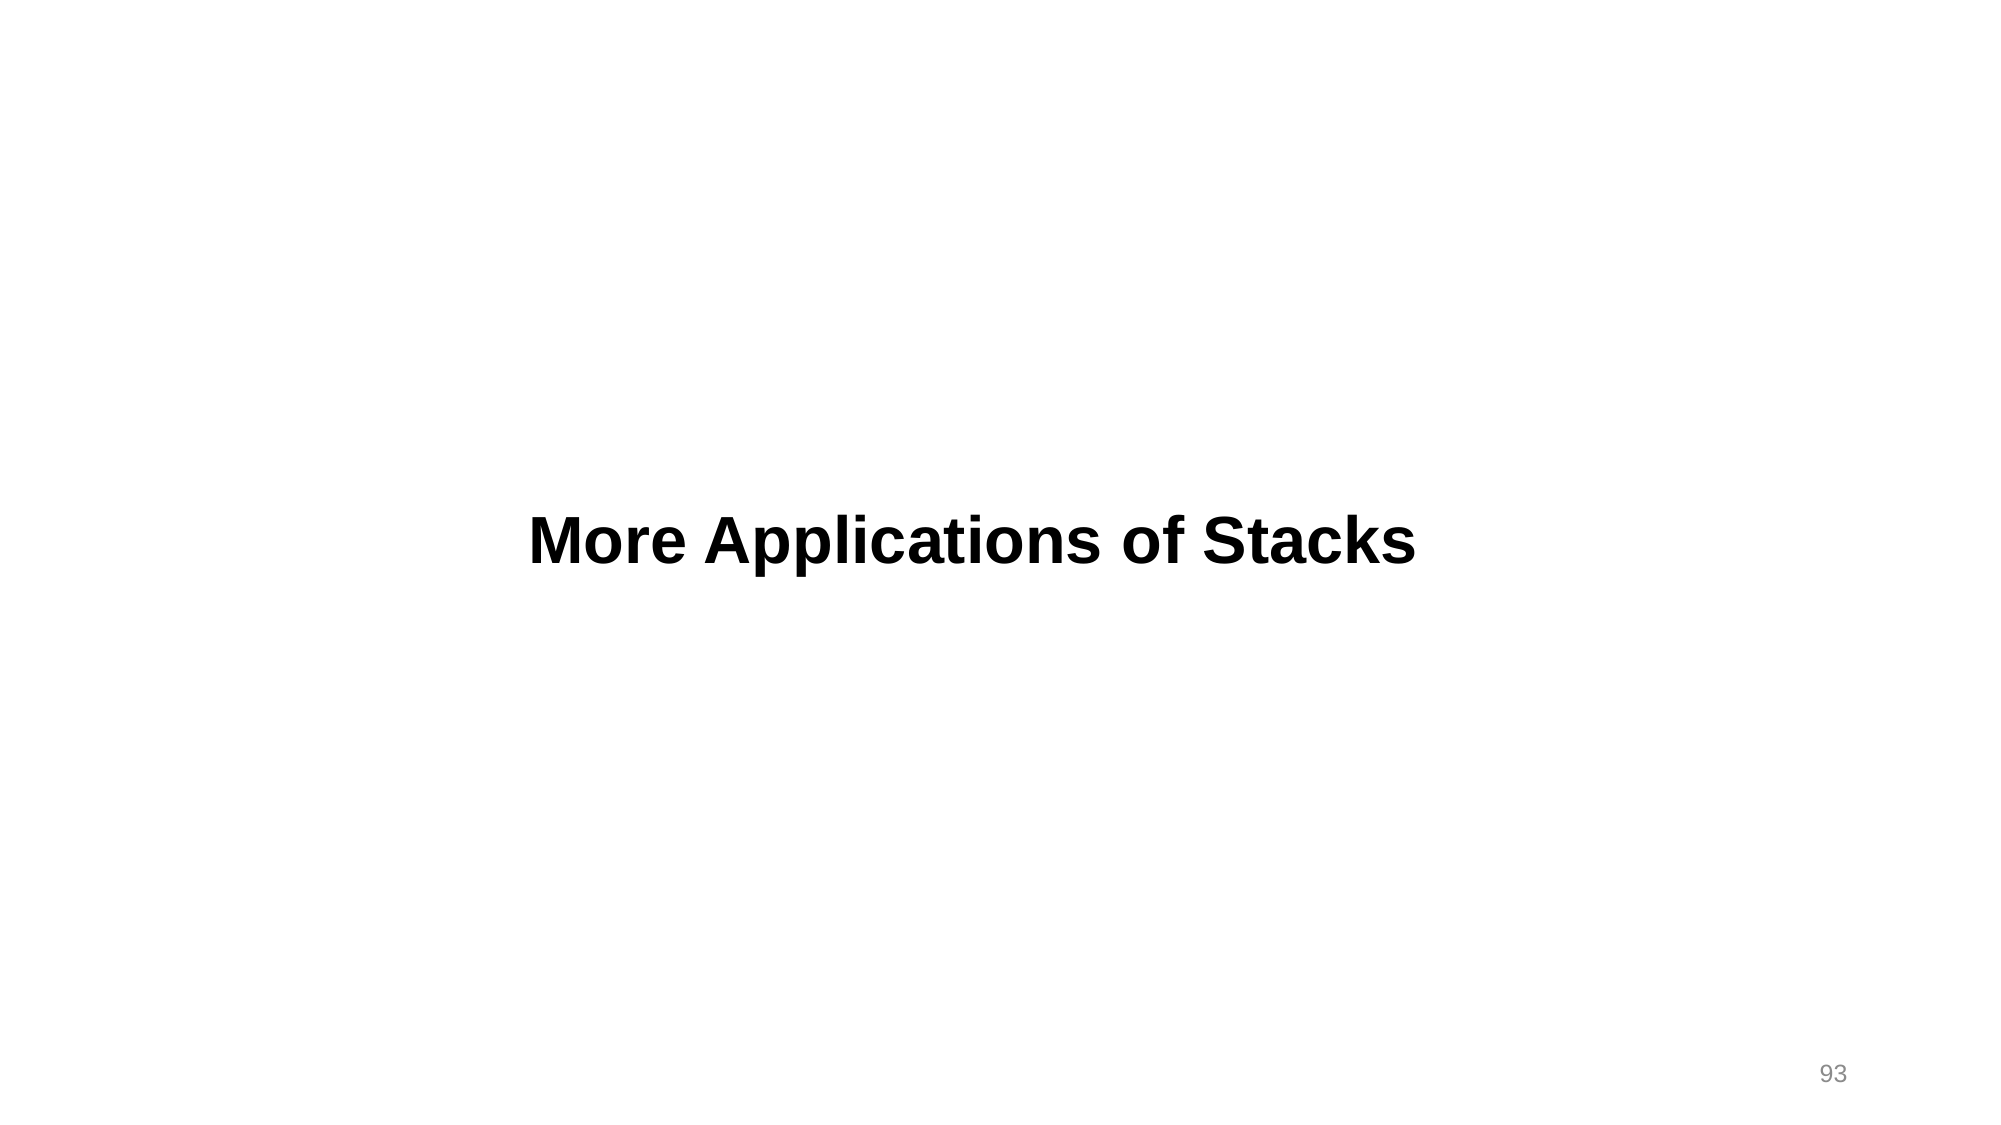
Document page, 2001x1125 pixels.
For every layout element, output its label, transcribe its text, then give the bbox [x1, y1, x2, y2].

text_box More Applications of Stacks [456, 498, 1491, 627]
slide_number 93 [1412, 1042, 1863, 1103]
